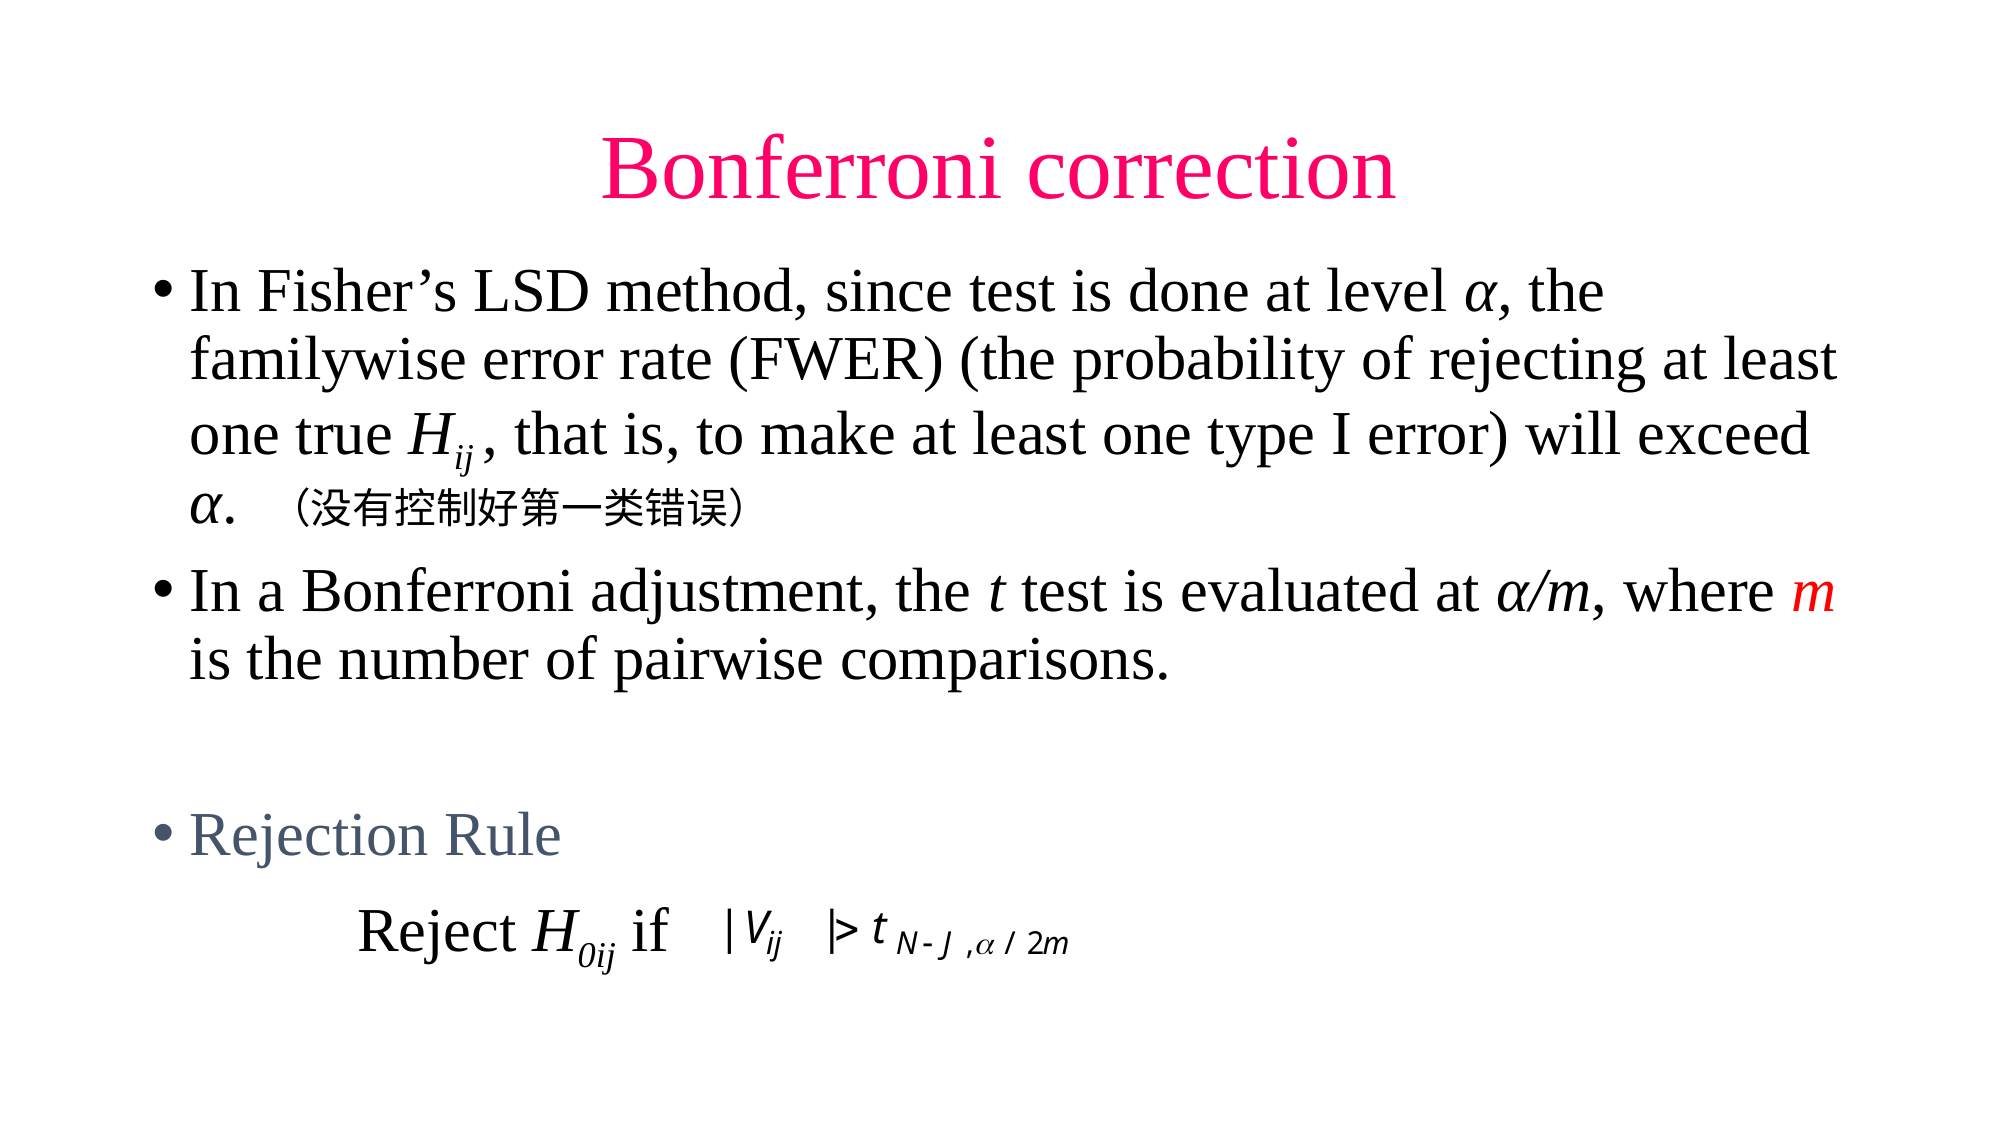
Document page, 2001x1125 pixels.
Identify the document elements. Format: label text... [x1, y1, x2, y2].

list In Fisher’s LSD method, since test is done at level α, the familywise error rate (FWER) (the probability of rejecting at least one true Hij , that is, to make at least one type I error) will exceed α. （没有控制好第一类错误） In a Bonferroni adjustment, the t test is evaluated at α/m, where m is the number of pairwise comparisons. Rejection Rule Reject H0ij if [137, 250, 1863, 1014]
title Bonferroni correction [137, 59, 1863, 250]
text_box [718, 893, 1070, 971]
